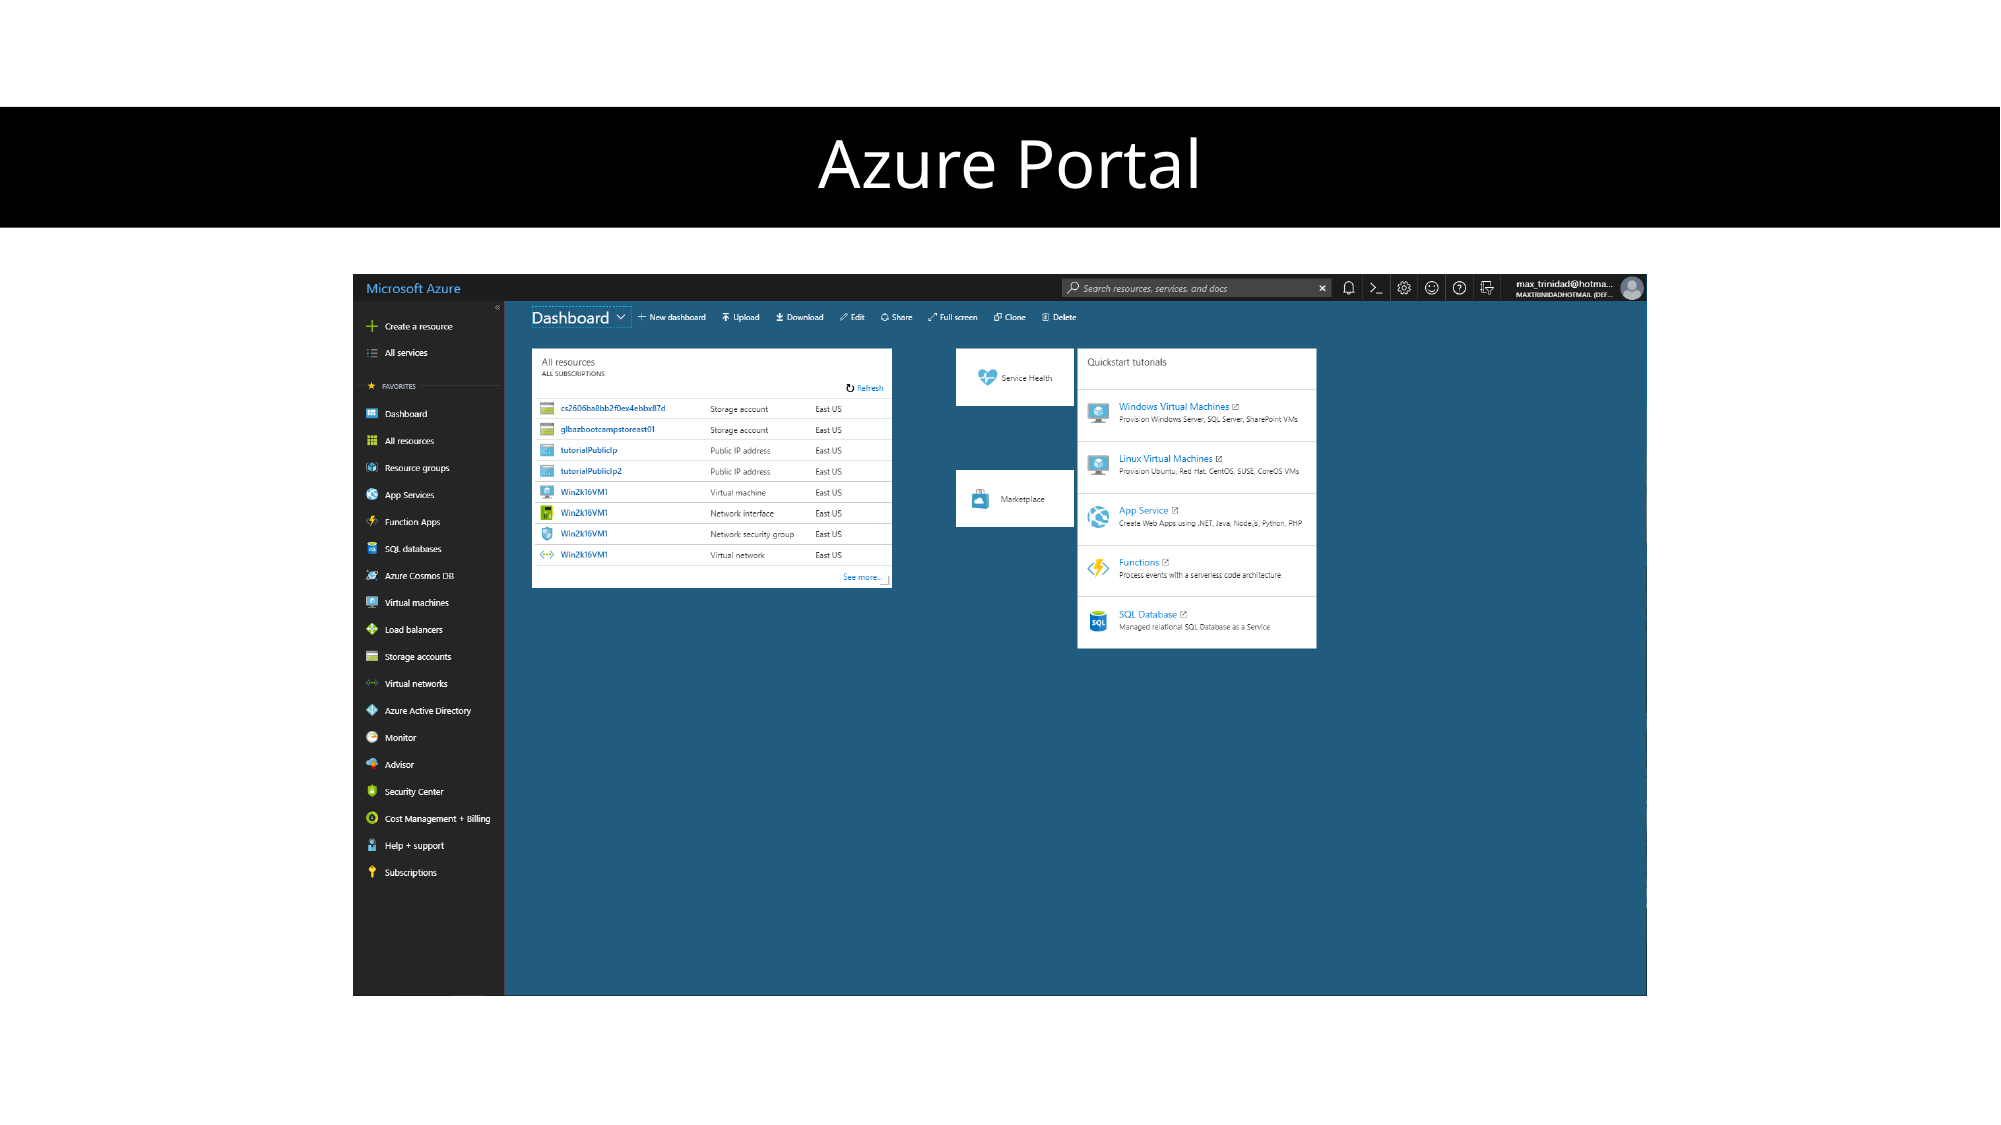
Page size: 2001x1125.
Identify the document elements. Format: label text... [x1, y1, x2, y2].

text_box [0, 106, 2000, 229]
picture [353, 274, 1647, 996]
title Azure Portal [91, 105, 1931, 228]
